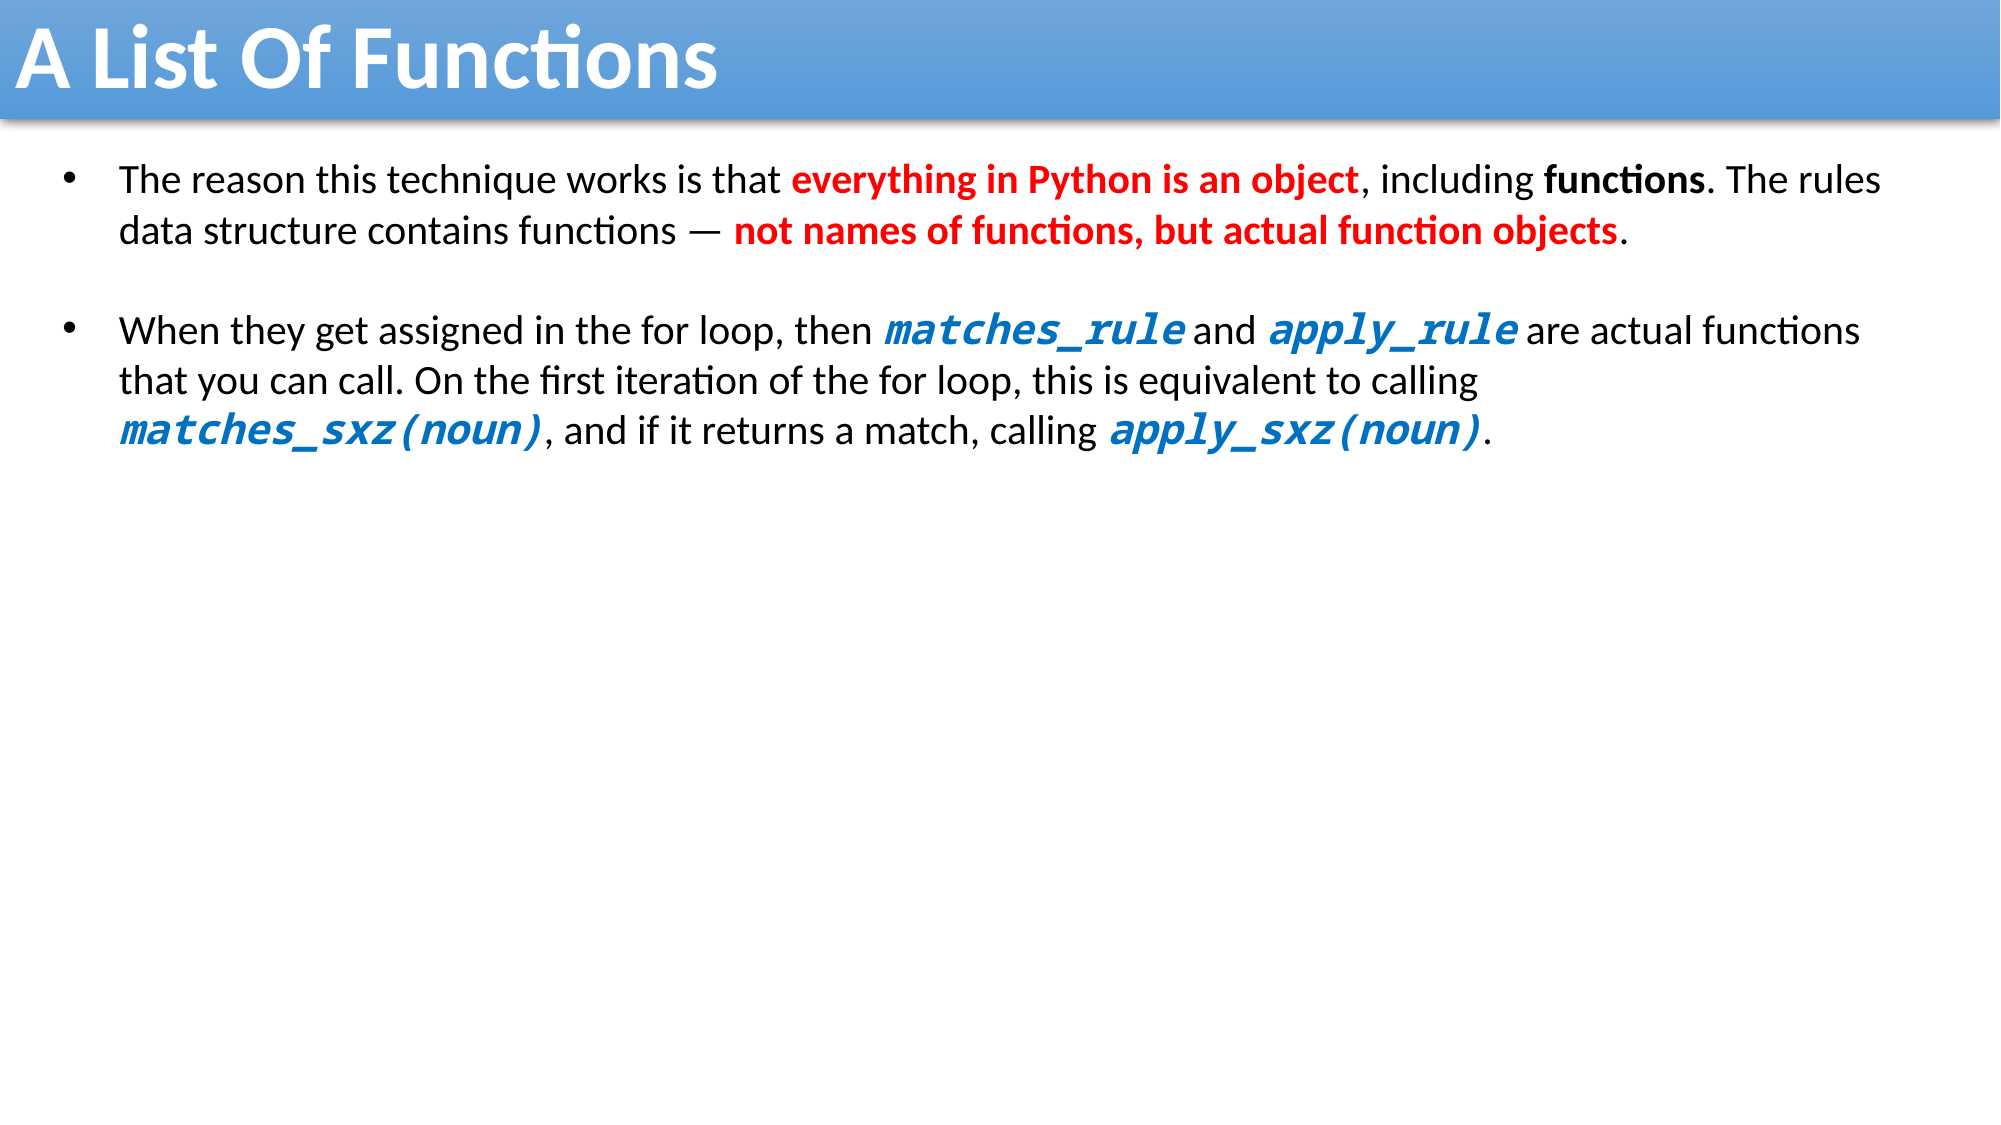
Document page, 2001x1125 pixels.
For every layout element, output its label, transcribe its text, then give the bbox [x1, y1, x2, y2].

text_box The reason this technique works is that everything in Python is an object, including functions. The rules data structure contains functions — not names of functions, but actual function objects. When they get assigned in the for loop, then matches_rule and apply_rule are actual functions that you can call. On the first iteration of the for loop, this is equivalent to calling matches_sxz(noun), and if it returns a match, calling apply_sxz(noun). [47, 144, 1911, 460]
text_box A List Of Functions [0, 0, 2000, 119]
